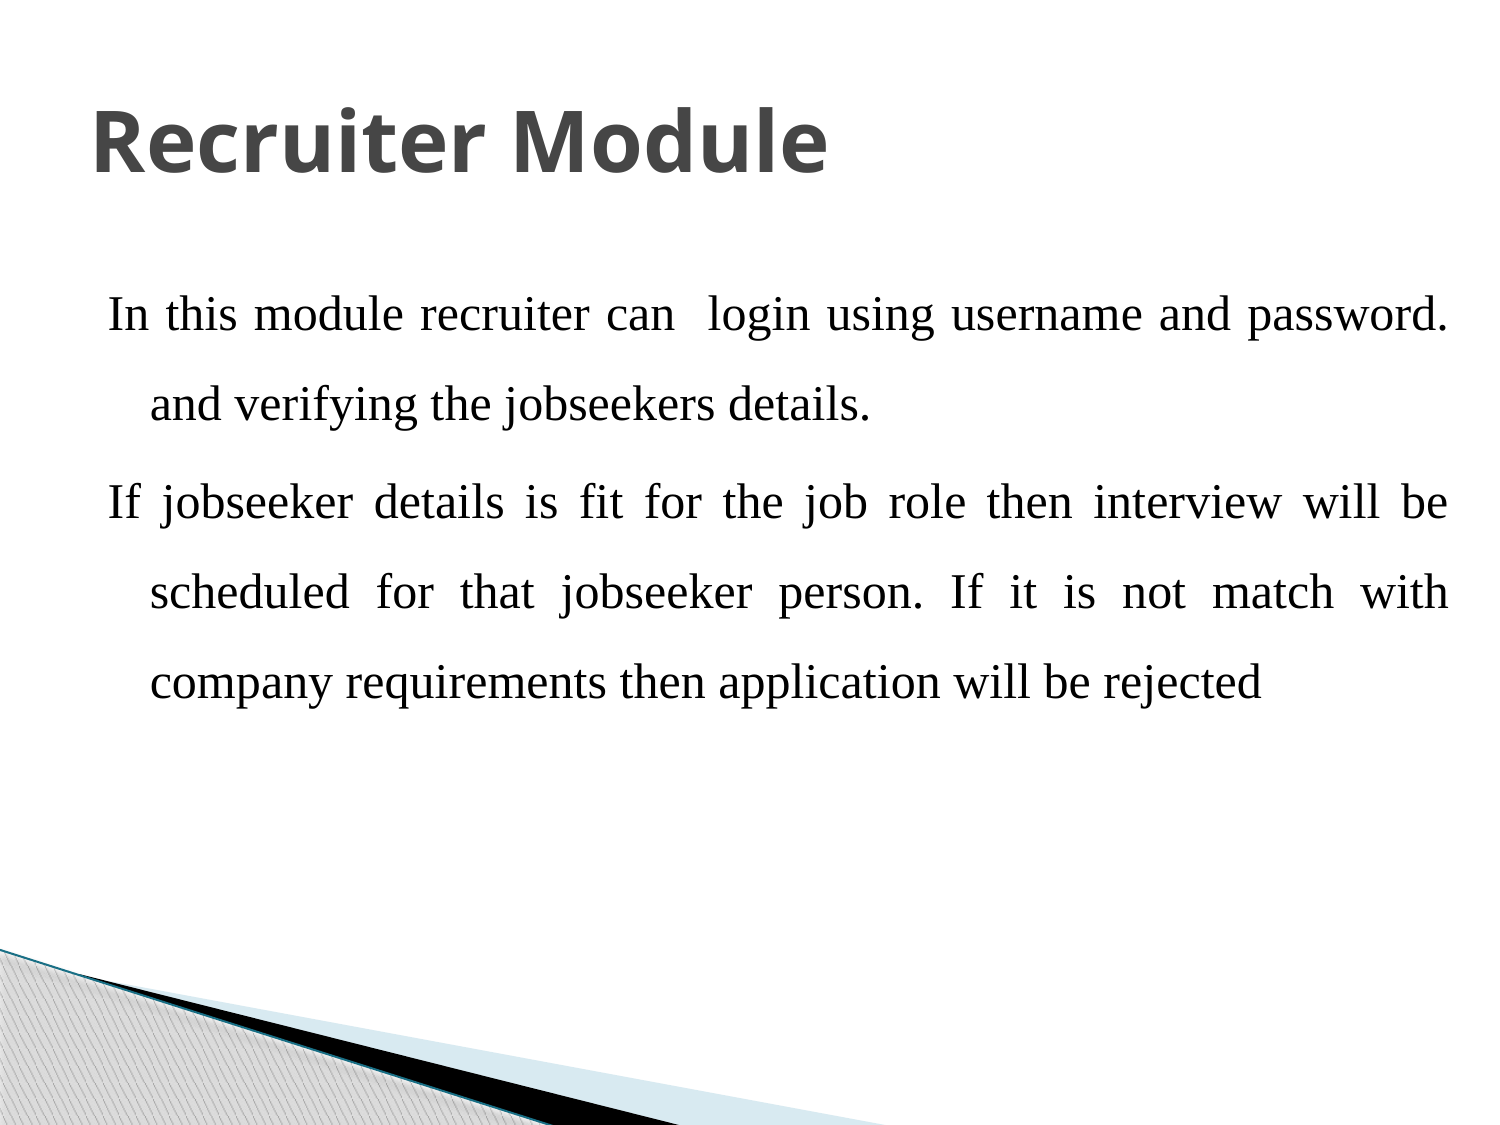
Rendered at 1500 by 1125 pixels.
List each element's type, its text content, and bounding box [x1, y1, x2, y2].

title Recruiter Module [75, 45, 1425, 233]
list In this module recruiter can login using username and password. and verifying the jobseekers details. If jobseeker details is fit for the job role then interview will be scheduled for that jobseeker person. If it is not match with company requirements then application will be rejected [75, 243, 1465, 986]
